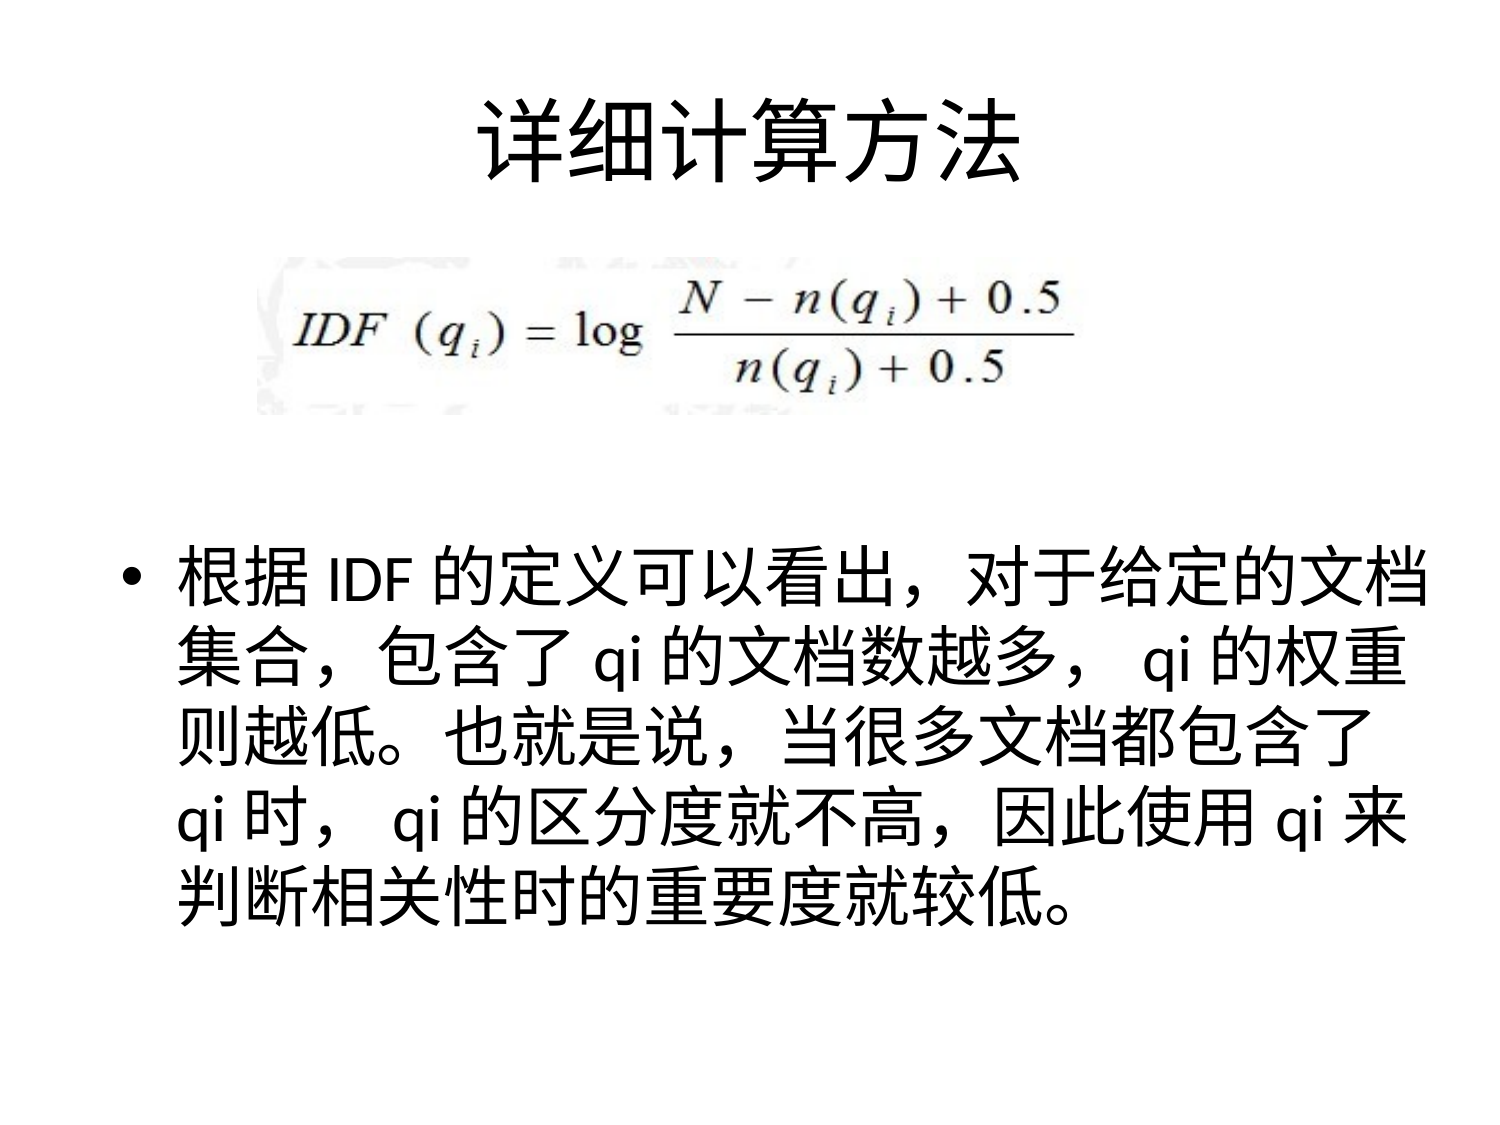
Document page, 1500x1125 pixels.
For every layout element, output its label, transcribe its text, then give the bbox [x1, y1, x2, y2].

picture [257, 257, 1196, 416]
title 详细计算方法 [75, 45, 1425, 233]
text_box 根据IDF的定义可以看出，对于给定的文档集合，包含了qi的文档数越多，qi的权重则越低。也就是说，当很多文档都包含了qi时，qi的区分度就不高，因此使用qi来判断相关性时的重要度就较低。 [105, 527, 1456, 1074]
